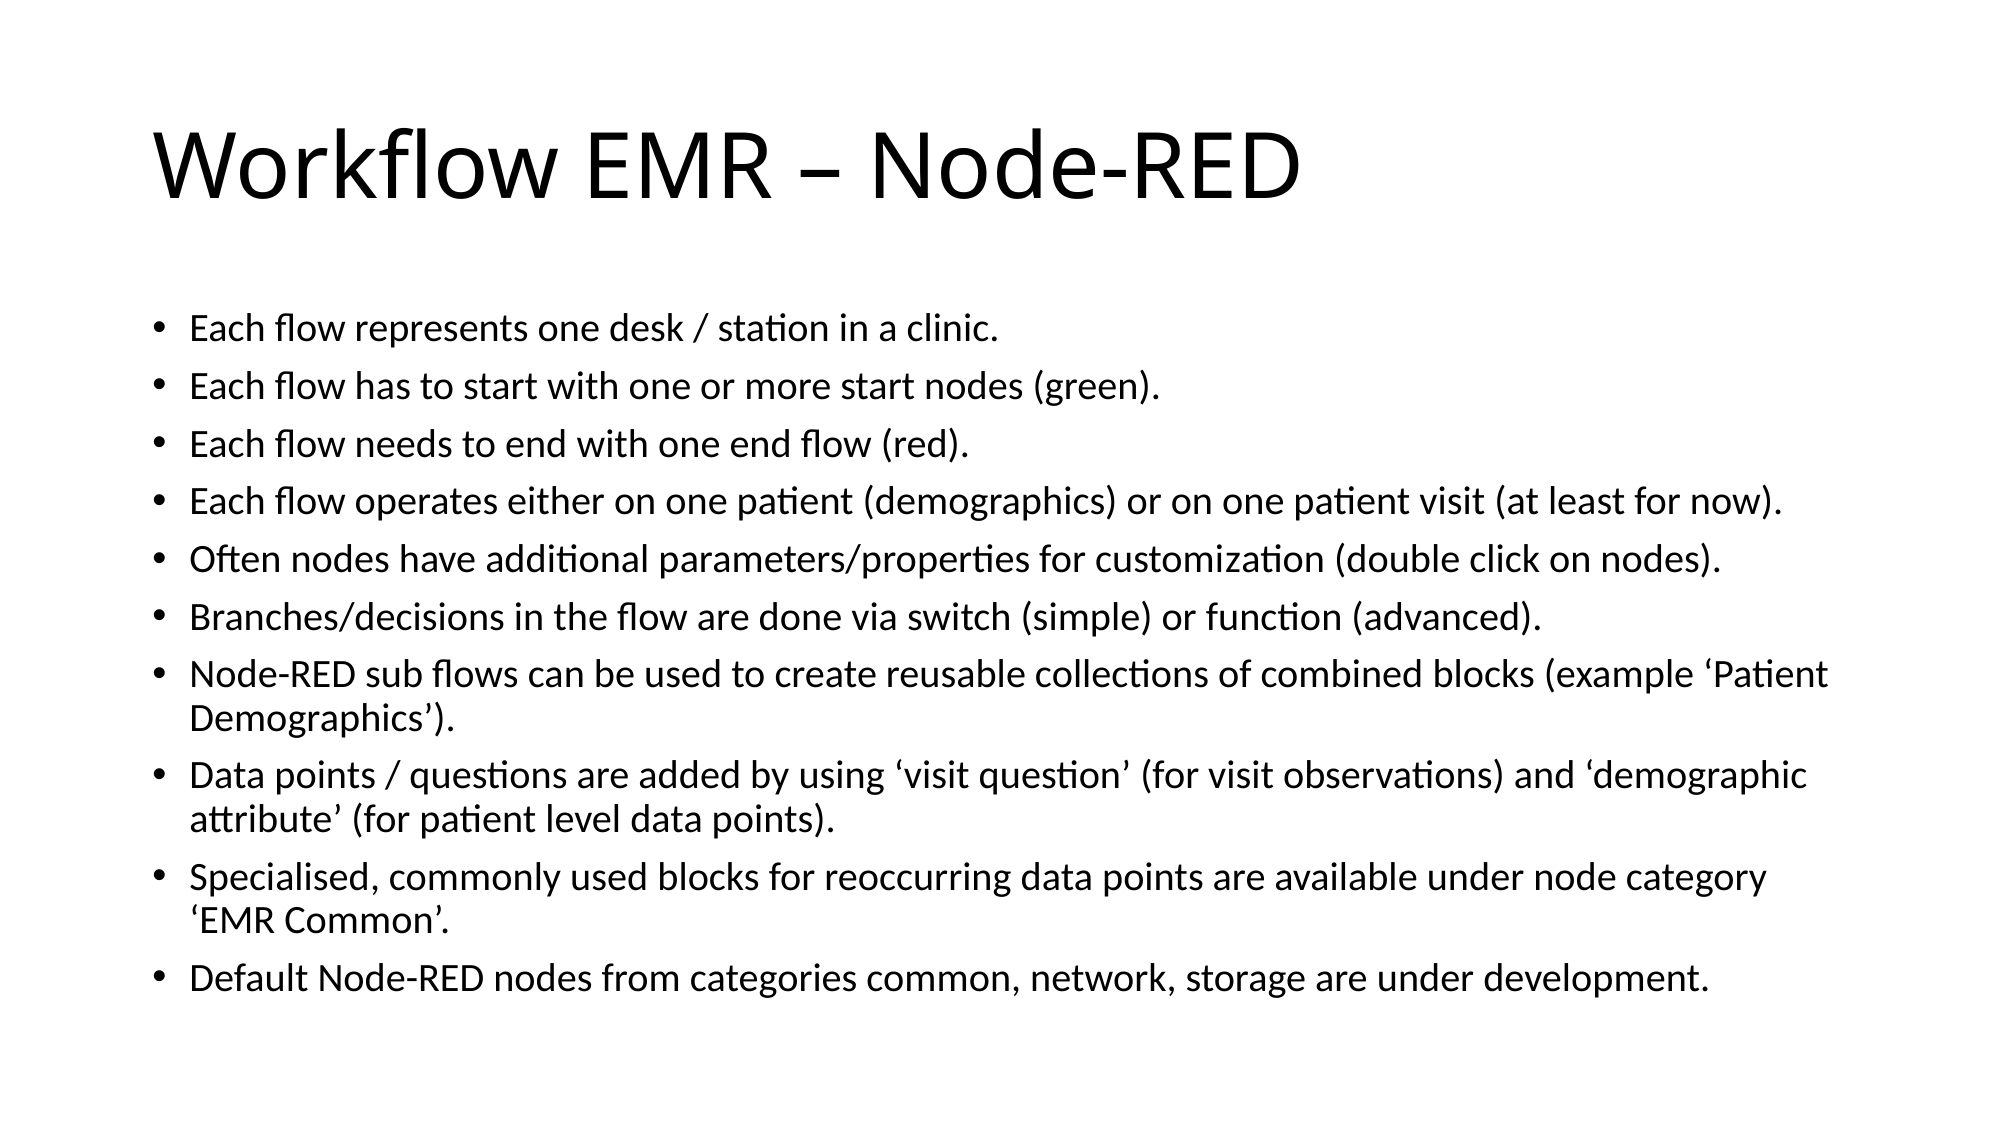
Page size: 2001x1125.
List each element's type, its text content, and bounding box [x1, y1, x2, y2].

title Workflow EMR – Node-RED [137, 59, 1863, 278]
list Each flow represents one desk / station in a clinic. Each flow has to start with one or more start nodes (green). Each flow needs to end with one end flow (red). Each flow operates either on one patient (demographics) or on one patient visit (at least for now). Often nodes have additional parameters/properties for customization (double click on nodes). Branches/decisions in the flow are done via switch (simple) or function (advanced). Node-RED sub flows can be used to create reusable collections of combined blocks (example ‘Patient Demographics’). Data points / questions are added by using ‘visit question’ (for visit observations) and ‘demographic attribute’ (for patient level data points). Specialised, commonly used blocks for reoccurring data points are available under node category ‘EMR Common’. Default Node-RED nodes from categories common, network, storage are under development. [137, 299, 1863, 1014]
